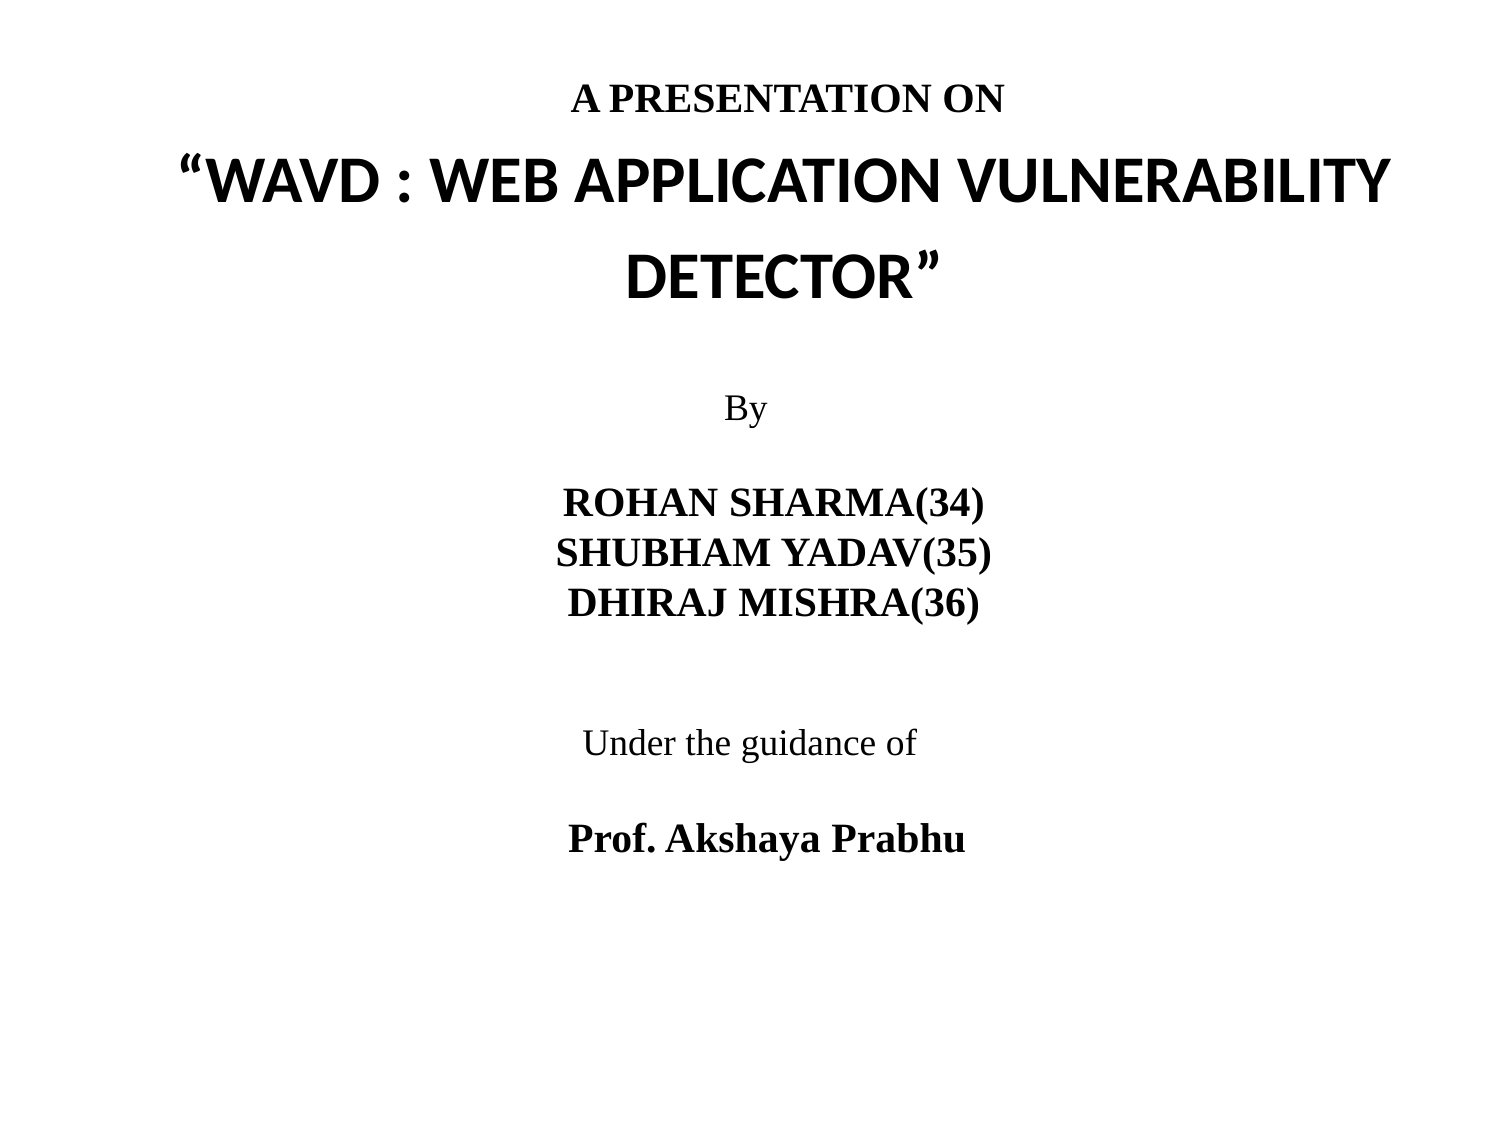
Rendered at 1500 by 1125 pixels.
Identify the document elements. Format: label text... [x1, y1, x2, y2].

text_box By ROHAN SHARMA(34) SHUBHAM YADAV(35) DHIRAJ MISHRA(36) Under the guidance of Prof. Akshaya Prabhu [483, 380, 1017, 861]
title A PRESENTATION ON “WAVD : WEB APPLICATION VULNERABILITY DETECTOR” [174, 60, 1395, 312]
